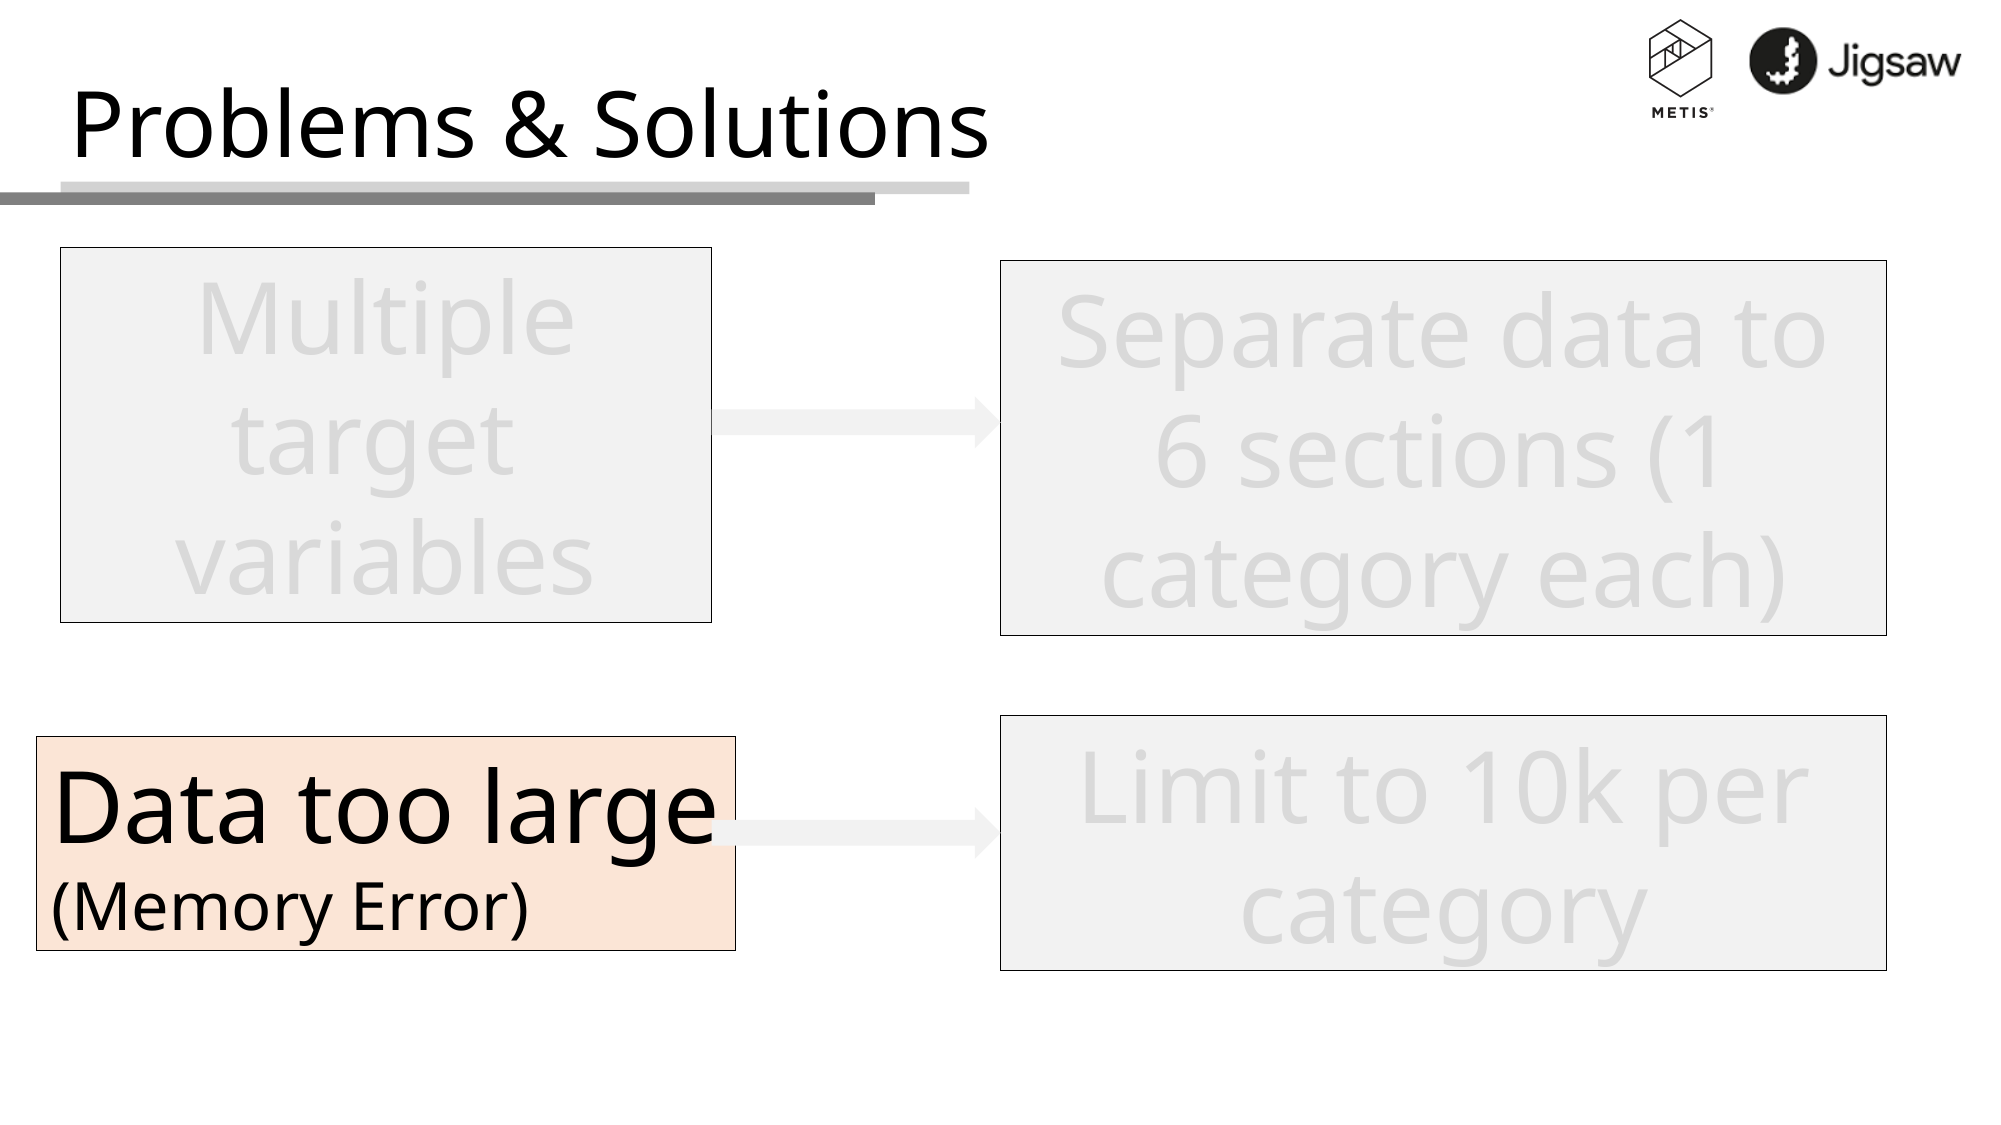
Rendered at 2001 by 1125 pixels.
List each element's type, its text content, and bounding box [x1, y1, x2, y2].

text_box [0, 181, 970, 205]
picture [1649, 16, 1998, 118]
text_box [60, 715, 1887, 974]
title Problems & Solutions [54, 19, 1780, 237]
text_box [60, 247, 1887, 640]
